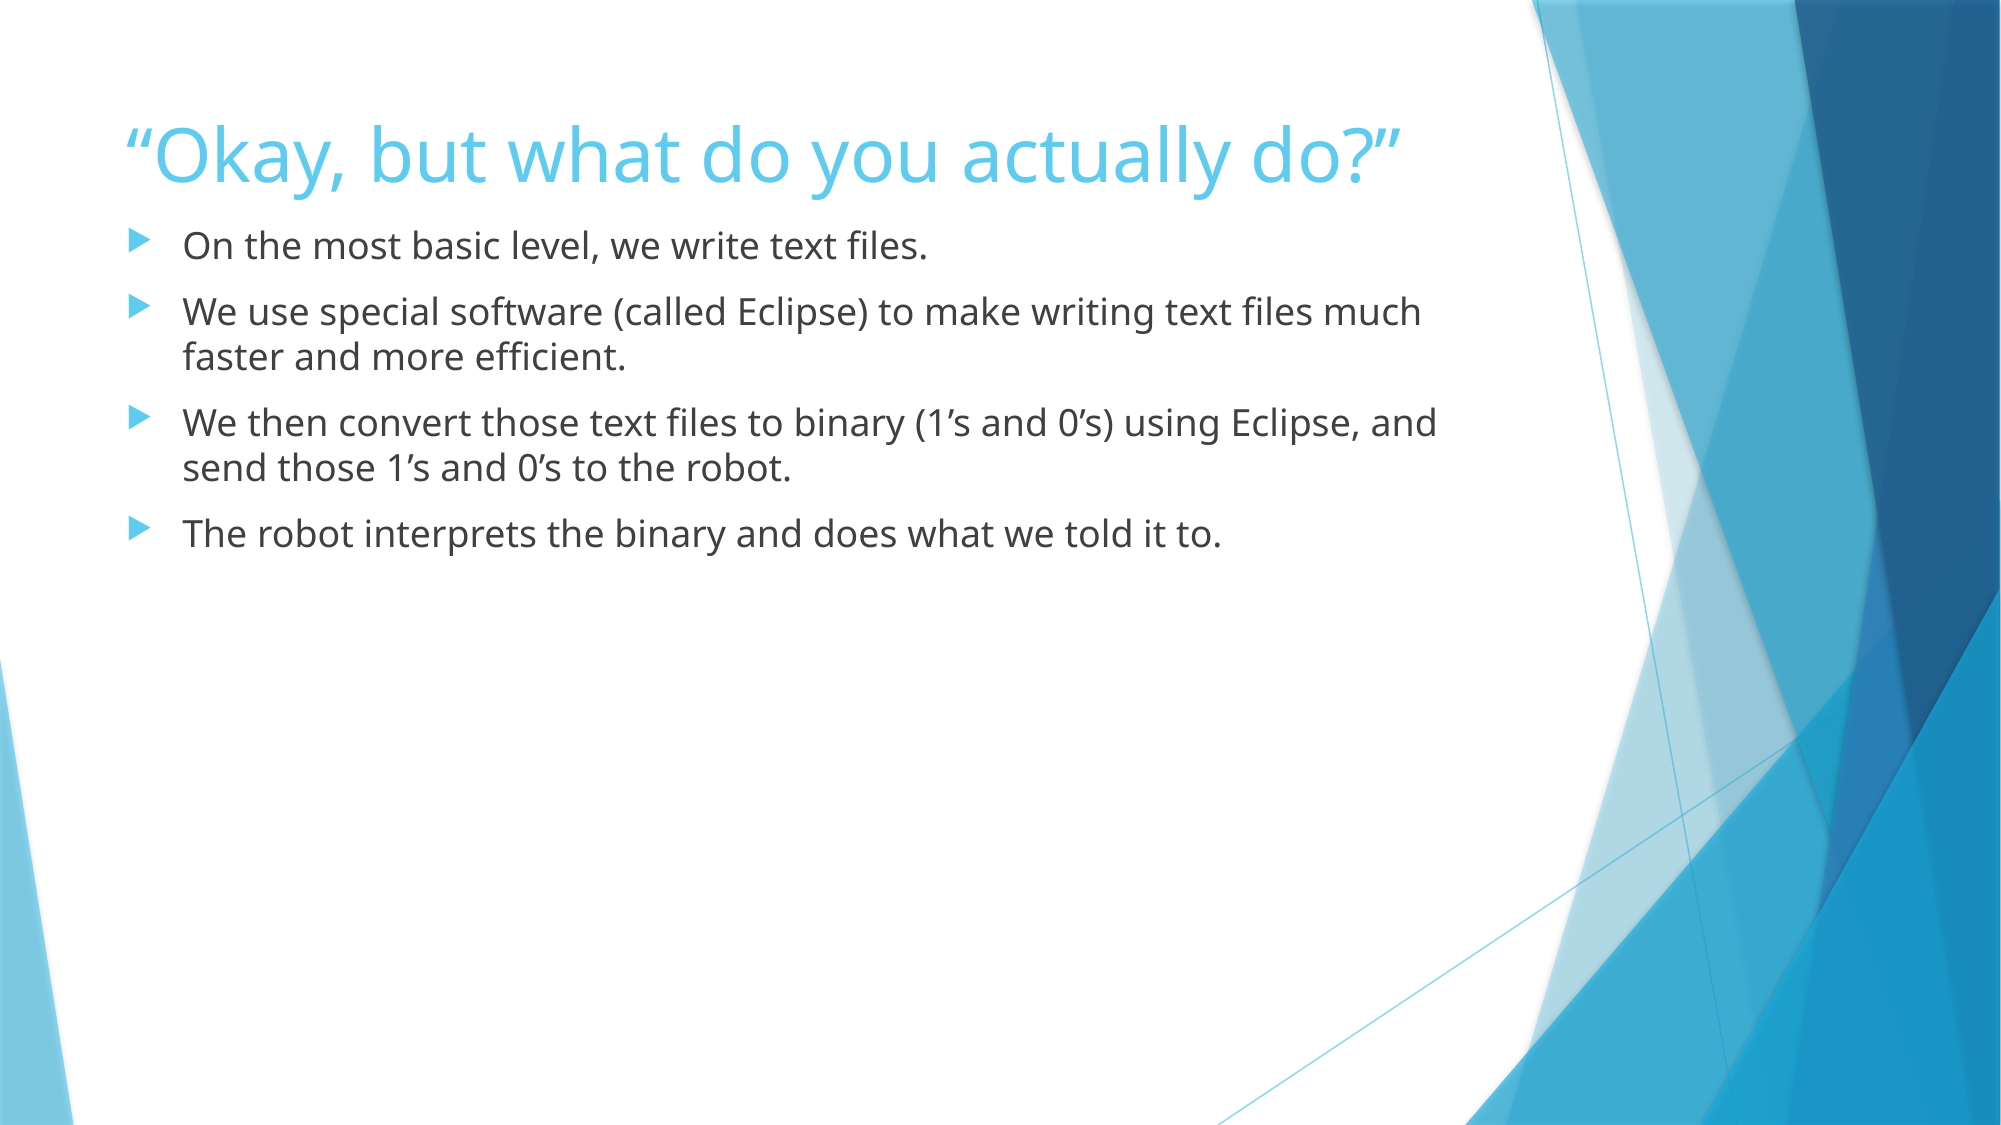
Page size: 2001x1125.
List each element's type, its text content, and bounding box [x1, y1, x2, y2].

title “Okay, but what do you actually do?” [111, 99, 1522, 214]
list On the most basic level, we write text files. We use special software (called Eclipse) to make writing text files much faster and more efficient. We then convert those text files to binary (1’s and 0’s) using Eclipse, and send those 1’s and 0’s to the robot. The robot interprets the binary and does what we told it to. [111, 214, 1522, 991]
